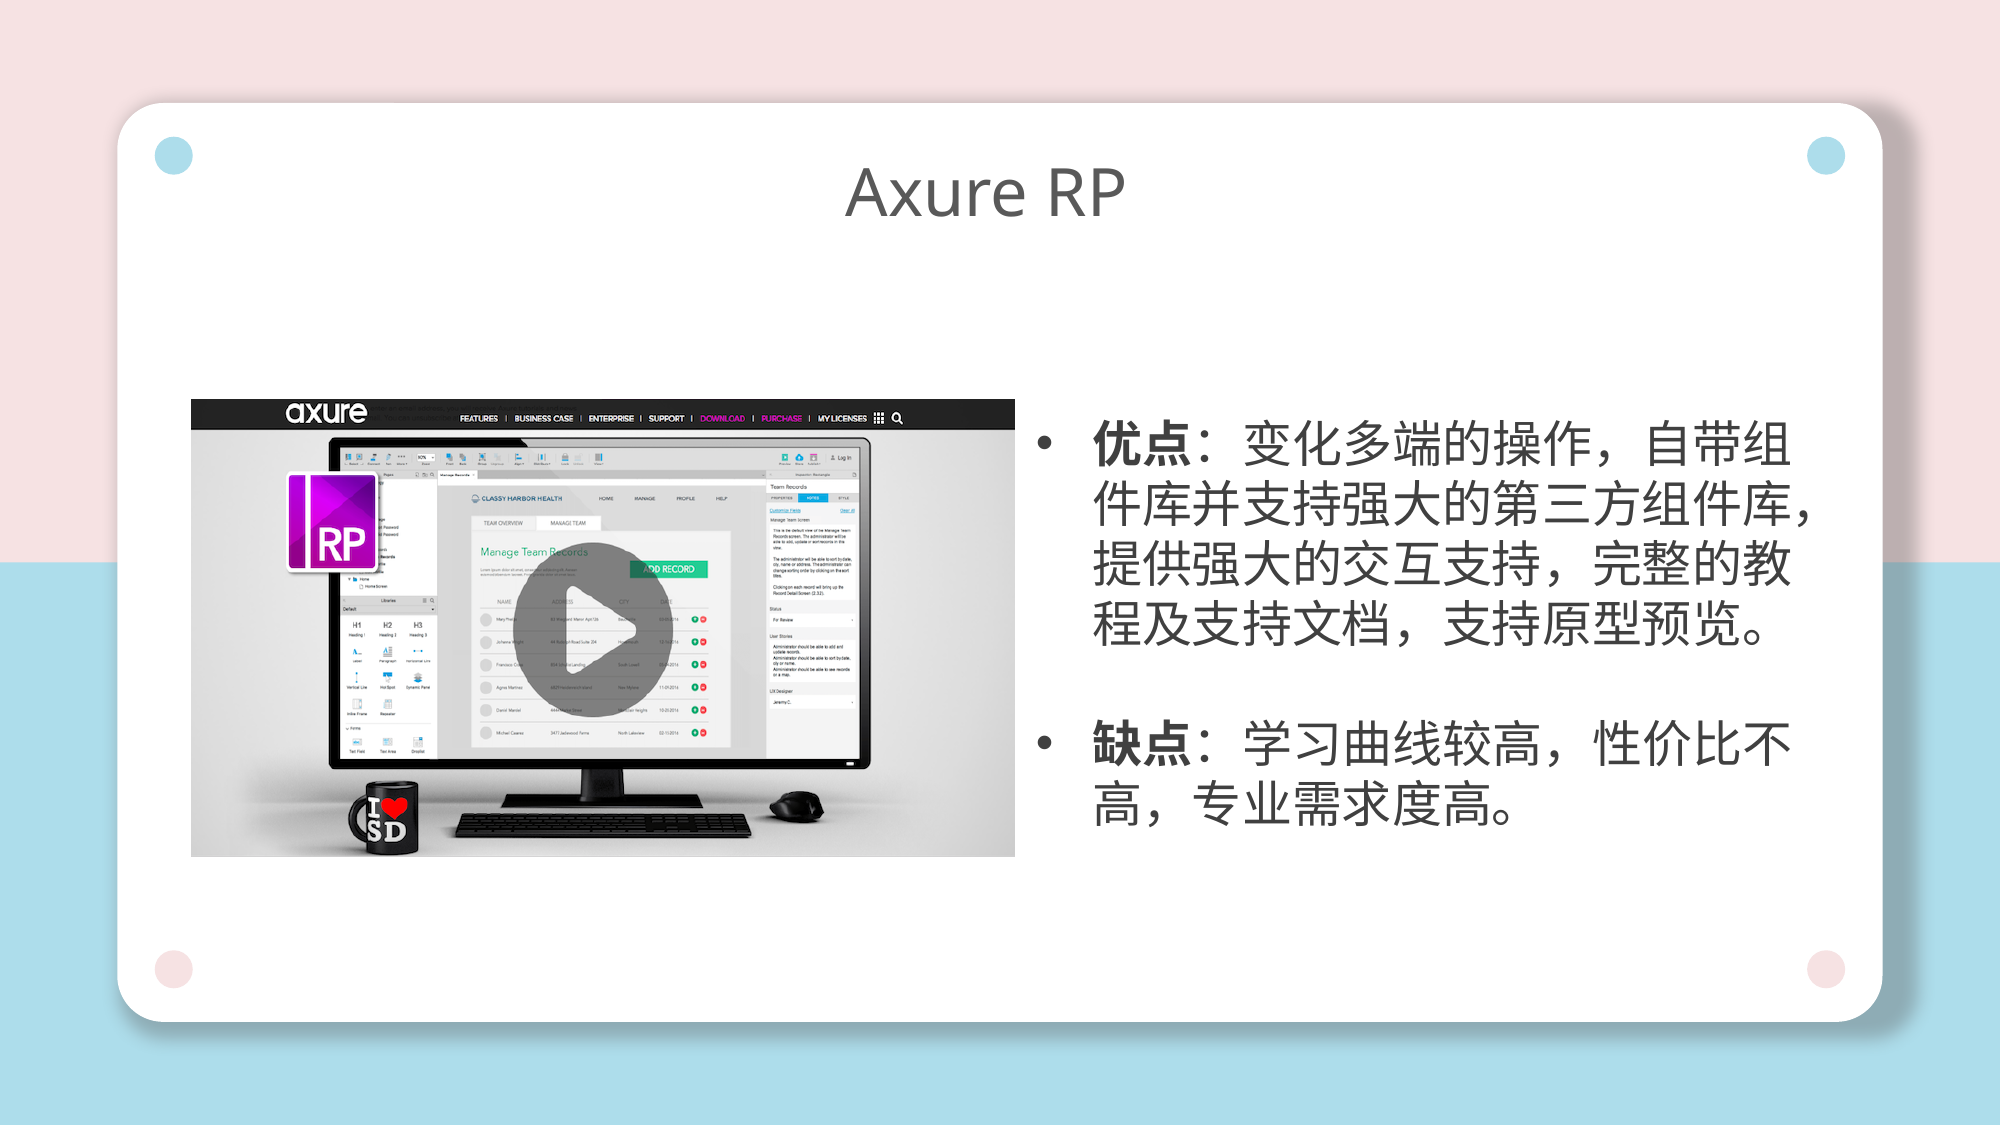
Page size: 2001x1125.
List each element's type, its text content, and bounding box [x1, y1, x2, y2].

text_box Axure RP [830, 142, 1238, 238]
picture [191, 399, 1015, 857]
text_box 优点：变化多端的操作，自带组件库并支持强大的第三方组件库，提供强大的交互支持，完整的教程及支持文档，支持原型预览。 缺点：学习曲线较高，性价比不高，专业需求度高。 [1021, 405, 1833, 840]
text_box [153, 949, 194, 990]
text_box [0, 561, 2000, 1125]
text_box [153, 135, 194, 176]
text_box [1806, 949, 1847, 990]
text_box [1806, 135, 1847, 176]
text_box [116, 101, 1884, 1023]
